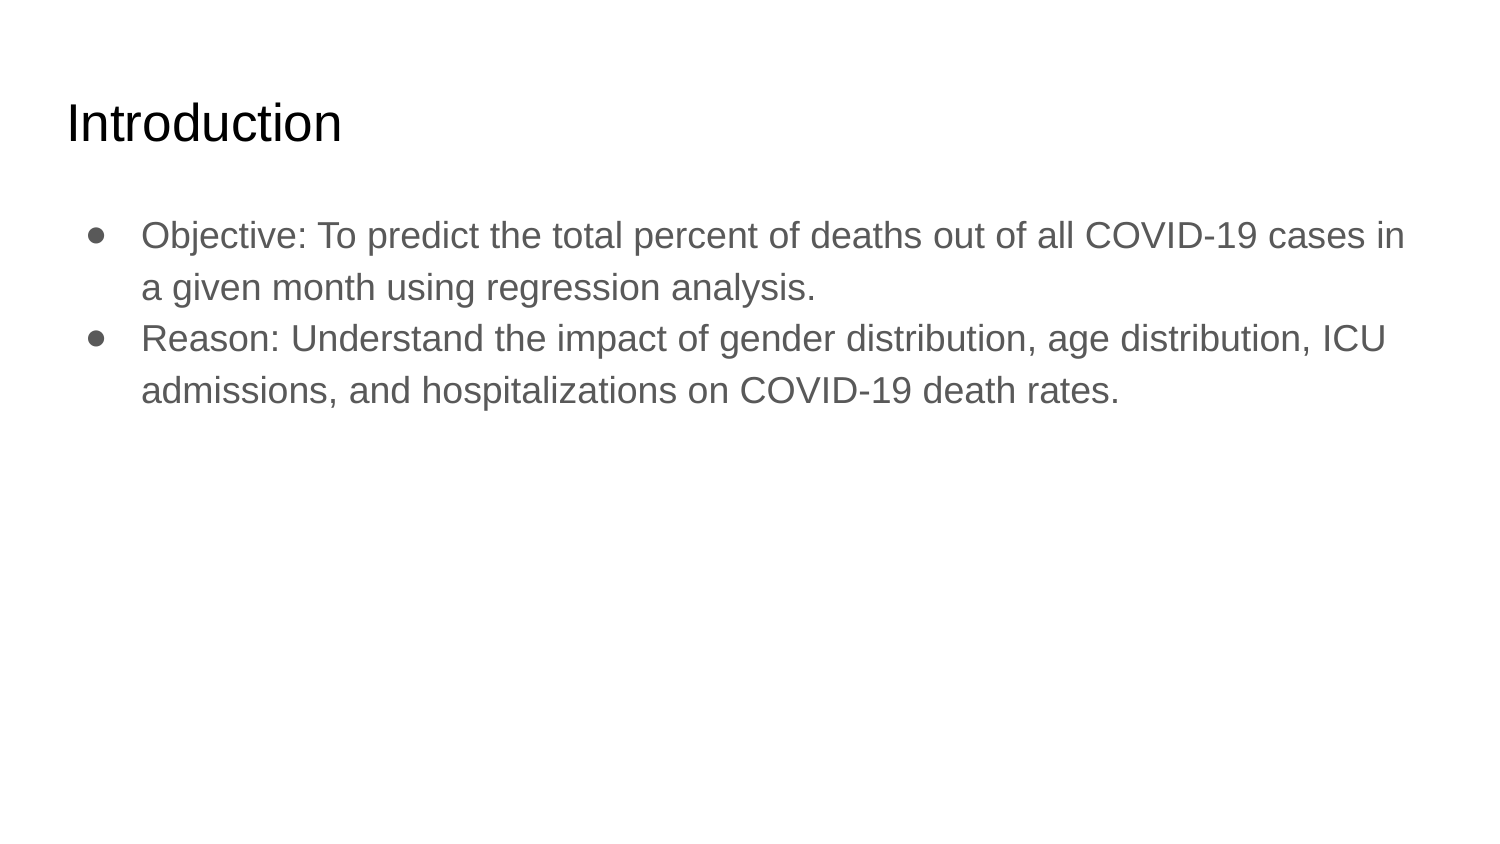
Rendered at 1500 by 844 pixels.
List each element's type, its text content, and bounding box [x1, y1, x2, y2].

list Objective: To predict the total percent of deaths out of all COVID-19 cases in a given month using regression analysis. Reason: Understand the impact of gender distribution, age distribution, ICU admissions, and hospitalizations on COVID-19 death rates. [51, 189, 1449, 750]
title Introduction [51, 72, 1449, 167]
